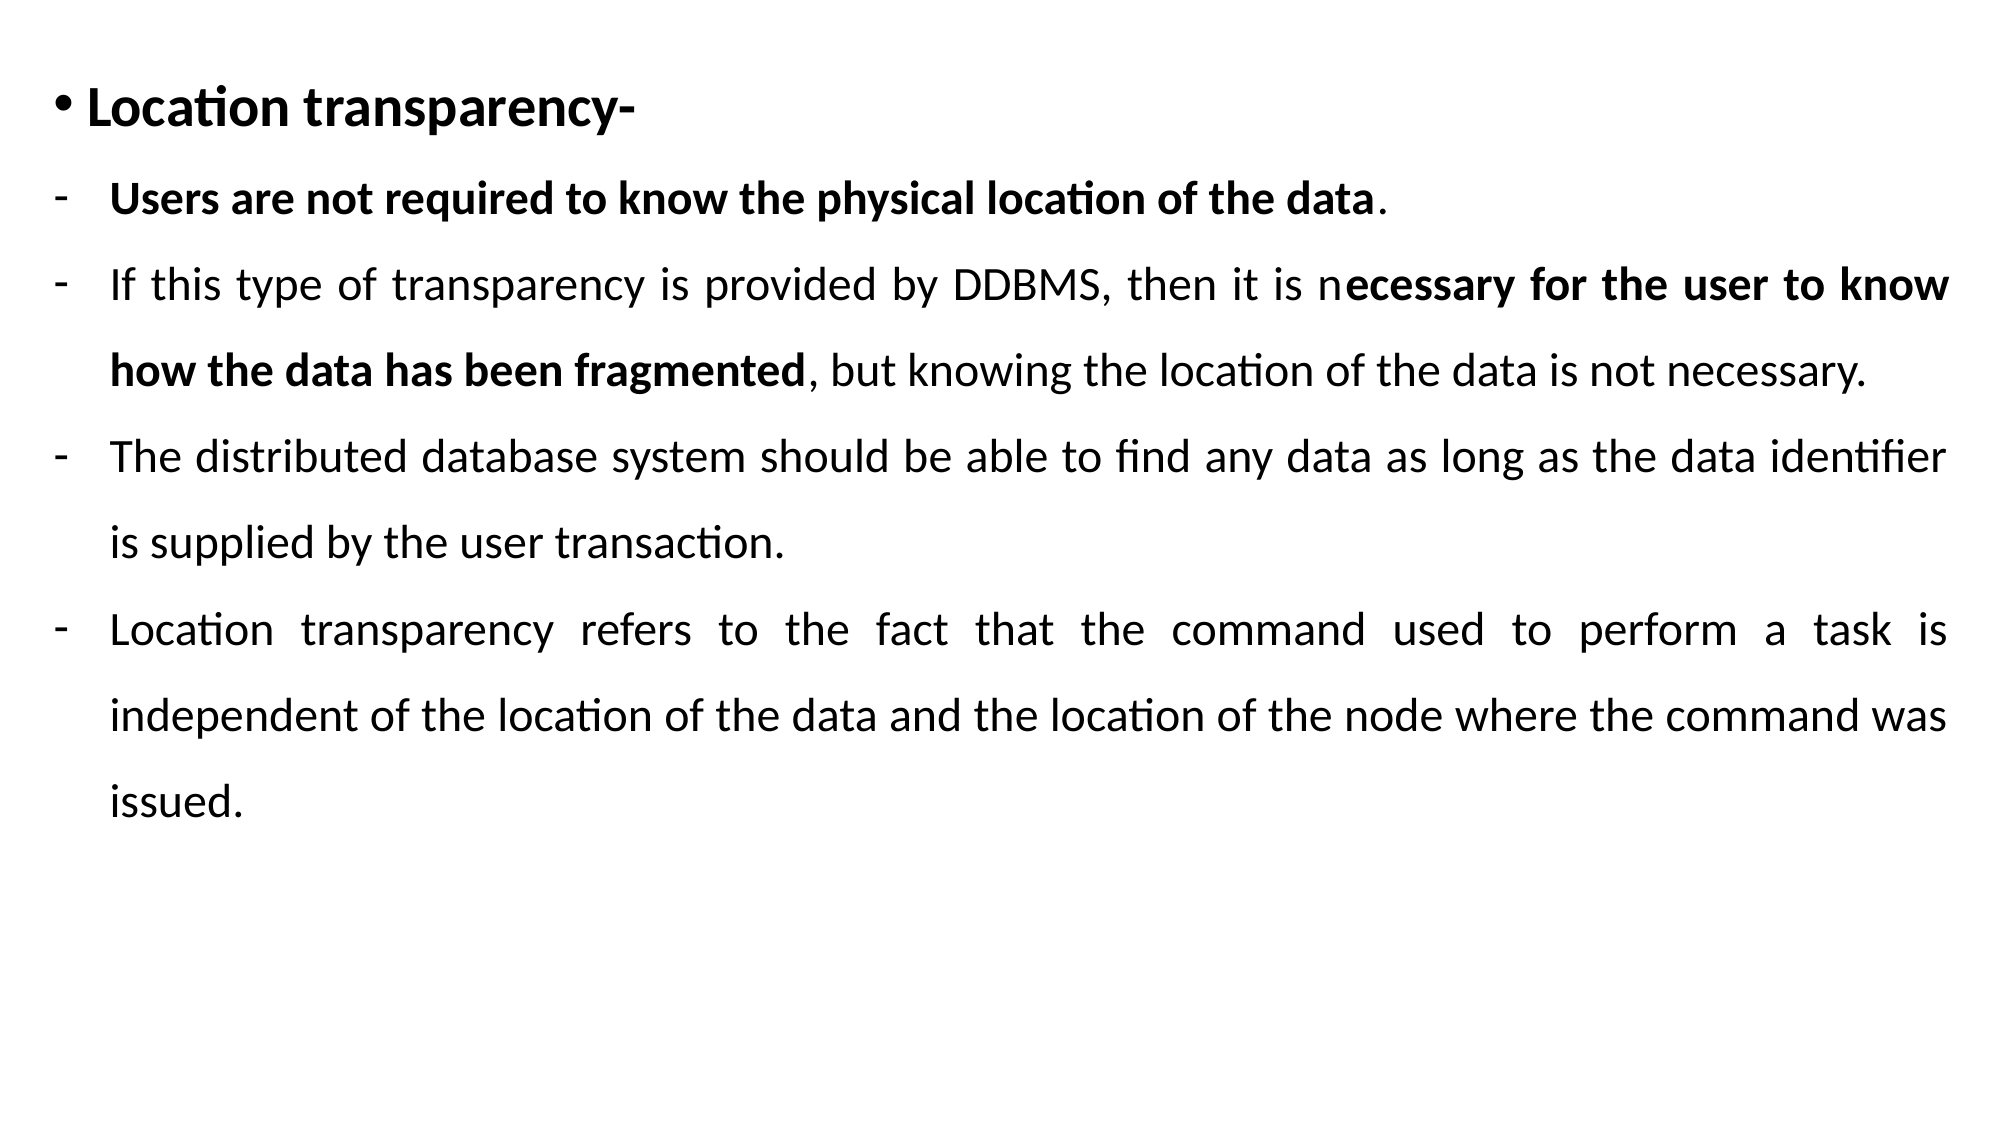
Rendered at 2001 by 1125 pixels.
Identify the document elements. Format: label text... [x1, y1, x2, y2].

text_box Location transparency- Users are not required to know the physical location of the data. If this type of transparency is provided by DDBMS, then it is necessary for the user to know how the data has been fragmented, but knowing the location of the data is not necessary. The distributed database system should be able to find any data as long as the data identifier is supplied by the user transaction. Location transparency refers to the fact that the command used to perform a task is independent of the location of the data and the location of the node where the command was issued. [38, 25, 1966, 835]
